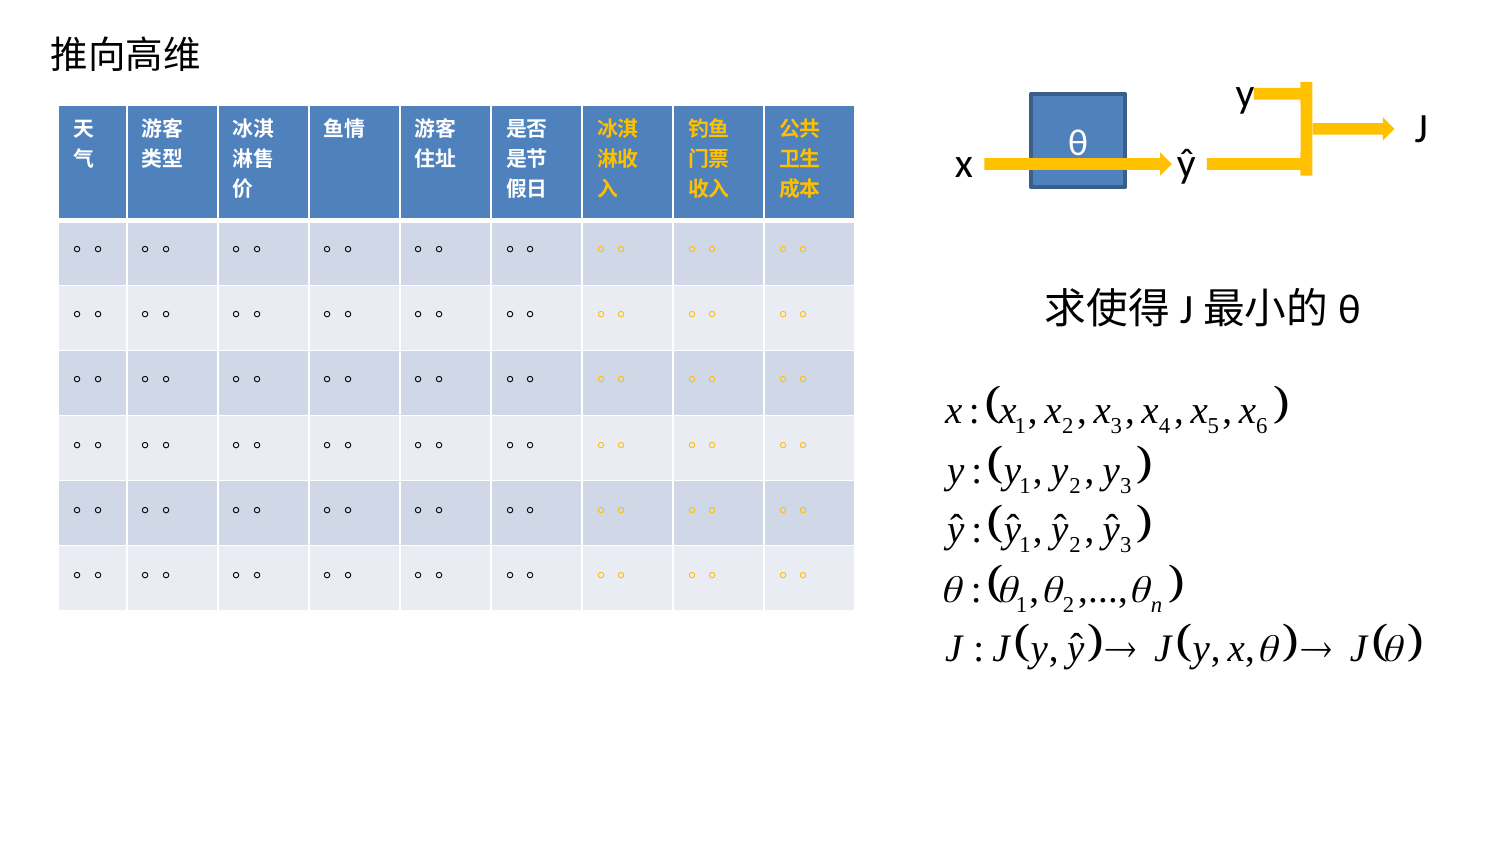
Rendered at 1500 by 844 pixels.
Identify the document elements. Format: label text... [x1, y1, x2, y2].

table_header 游客类型 [128, 106, 217, 218]
table_cell 。。 [583, 351, 672, 415]
table_cell 。。 [310, 481, 399, 545]
table_cell 。。 [59, 481, 126, 545]
table_cell 。。 [128, 286, 217, 350]
table_cell 。。 [583, 286, 672, 350]
table_cell 。。 [128, 223, 217, 285]
table_cell 。。 [492, 223, 581, 285]
table_cell 。。 [310, 416, 399, 480]
table_cell 。。 [219, 416, 308, 480]
table_header 公共卫生成本 [765, 106, 854, 218]
table_header 游客住址 [401, 106, 490, 218]
table_cell 。。 [401, 286, 490, 350]
table_cell 。。 [219, 546, 308, 610]
table_cell 。。 [583, 416, 672, 480]
table_cell 。。 [59, 286, 126, 350]
table_cell 。。 [128, 546, 217, 610]
table_cell 。。 [674, 286, 763, 350]
table_cell 。。 [128, 481, 217, 545]
table_cell 。。 [310, 351, 399, 415]
text_box y [1220, 58, 1270, 124]
text_box 求使得J最小的θ [1029, 274, 1411, 339]
text_box [1251, 81, 1299, 107]
text_box J [1399, 93, 1443, 159]
text_box θ [1029, 172, 1127, 189]
table_cell 。。 [128, 351, 217, 415]
table_cell 。。 [674, 416, 763, 480]
table_cell 。。 [674, 223, 763, 285]
table_cell 。。 [401, 481, 490, 545]
table_cell 。。 [765, 481, 854, 545]
table_cell 。。 [765, 223, 854, 285]
table_cell 。。 [59, 351, 126, 415]
table_cell 。。 [128, 416, 217, 480]
table_cell 。。 [765, 351, 854, 415]
table_cell 。。 [219, 286, 308, 350]
table_cell 。。 [219, 223, 308, 285]
table_cell 。。 [674, 481, 763, 545]
table_header 冰淇淋收入 [583, 106, 672, 218]
text_box [982, 150, 1162, 178]
table_cell 。。 [219, 351, 308, 415]
table_cell 。。 [401, 546, 490, 610]
table_cell 。。 [59, 416, 126, 480]
table_header 天气 [59, 106, 126, 218]
table_cell 。。 [583, 223, 672, 285]
text_box 推向高维 [36, 23, 216, 84]
table_cell 。。 [765, 546, 854, 610]
table_cell 。。 [492, 546, 581, 610]
table_cell 。。 [765, 286, 854, 350]
table_cell 。。 [492, 286, 581, 350]
table_cell 。。 [583, 481, 672, 545]
table_cell 。。 [492, 351, 581, 415]
table_cell 。。 [401, 416, 490, 480]
table_cell 。。 [59, 223, 126, 285]
table_cell 。。 [310, 223, 399, 285]
table_cell 。。 [401, 351, 490, 415]
table_header 是否是节假日 [492, 106, 581, 218]
table_cell 。。 [674, 351, 763, 415]
table_cell 。。 [492, 416, 581, 480]
text_box [1299, 80, 1314, 178]
table_cell 。。 [401, 223, 490, 285]
text_box x [940, 128, 988, 194]
table_cell 。。 [765, 416, 854, 480]
table_header 鱼情 [310, 106, 399, 218]
table_cell 。。 [583, 546, 672, 610]
table_cell 。。 [674, 546, 763, 610]
table_header 钓鱼门票收入 [674, 106, 763, 218]
table_cell 。。 [310, 286, 399, 350]
text_box [1204, 151, 1299, 177]
table_header 冰淇淋售价 [219, 106, 308, 218]
text_box θ [1029, 92, 1127, 156]
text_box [937, 386, 1426, 680]
table_cell 。。 [59, 546, 126, 610]
text_box [1314, 115, 1397, 143]
table_cell 。。 [219, 481, 308, 545]
text_box ŷ [1162, 128, 1211, 194]
table_cell 。。 [310, 546, 399, 610]
table_cell 。。 [492, 481, 581, 545]
